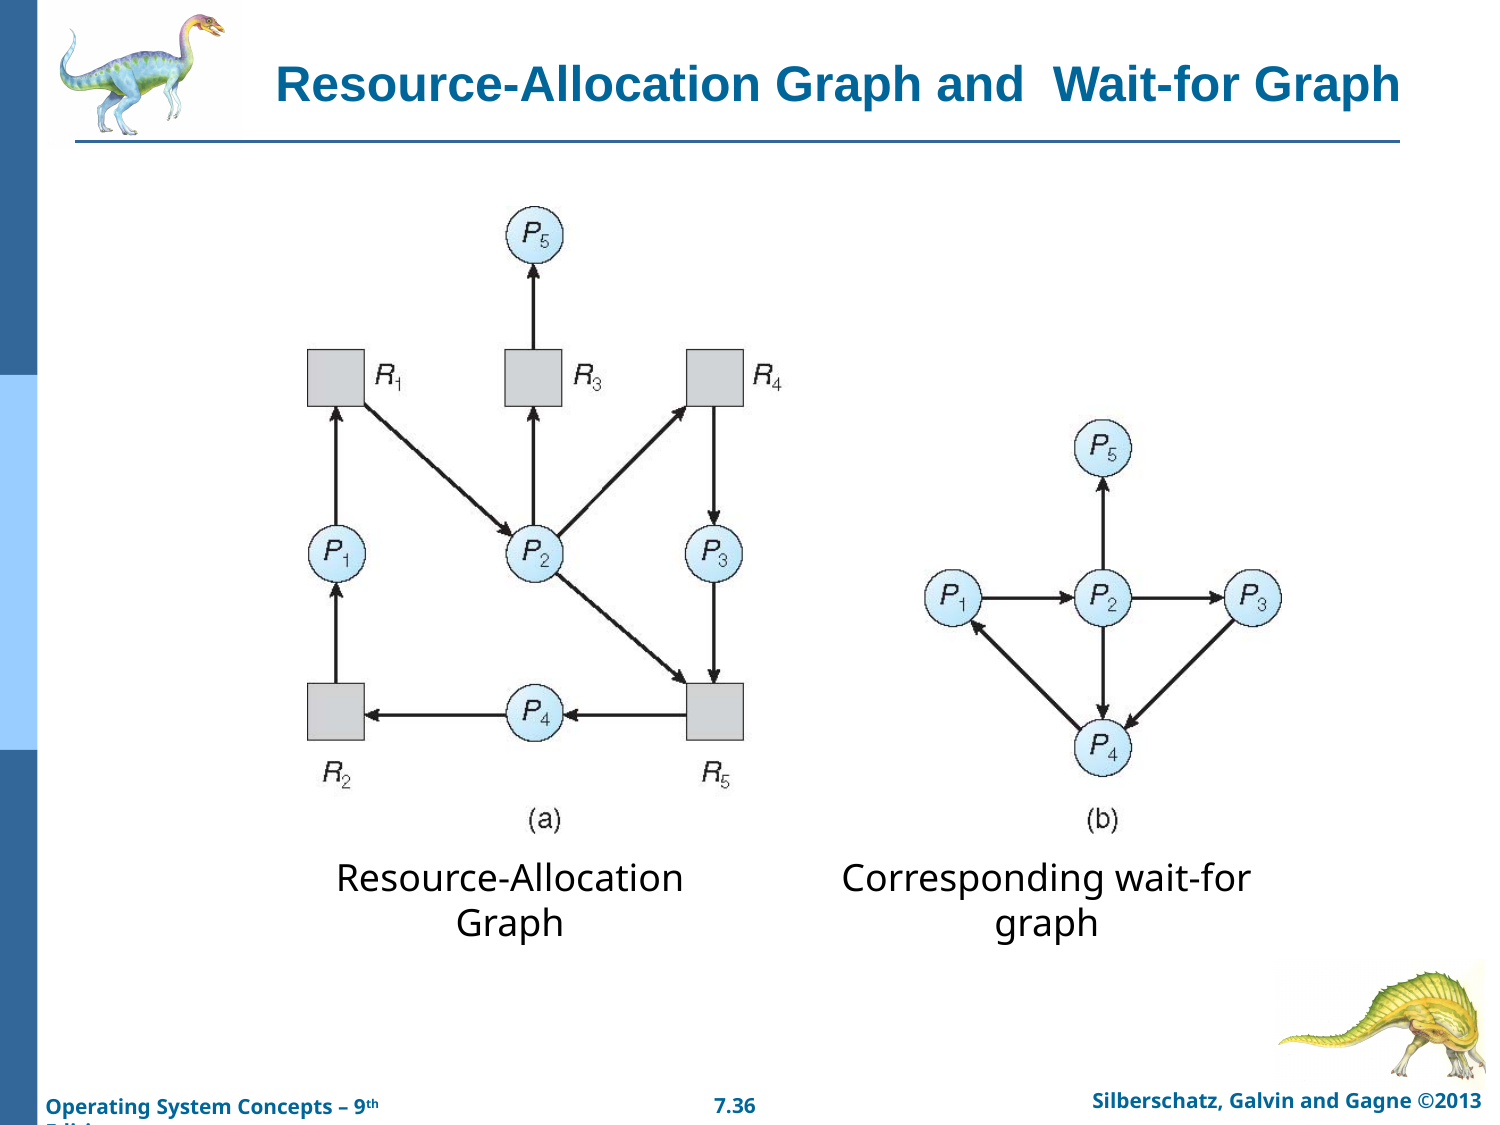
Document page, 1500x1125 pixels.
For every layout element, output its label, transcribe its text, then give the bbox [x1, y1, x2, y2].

title Resource-Allocation Graph and Wait-for Graph [202, 43, 1475, 119]
picture [46, 0, 243, 149]
text_box Resource-Allocation Graph [270, 846, 751, 951]
picture [307, 206, 1282, 835]
picture [1275, 959, 1486, 1090]
text_box Corresponding wait-for graph [788, 846, 1305, 951]
